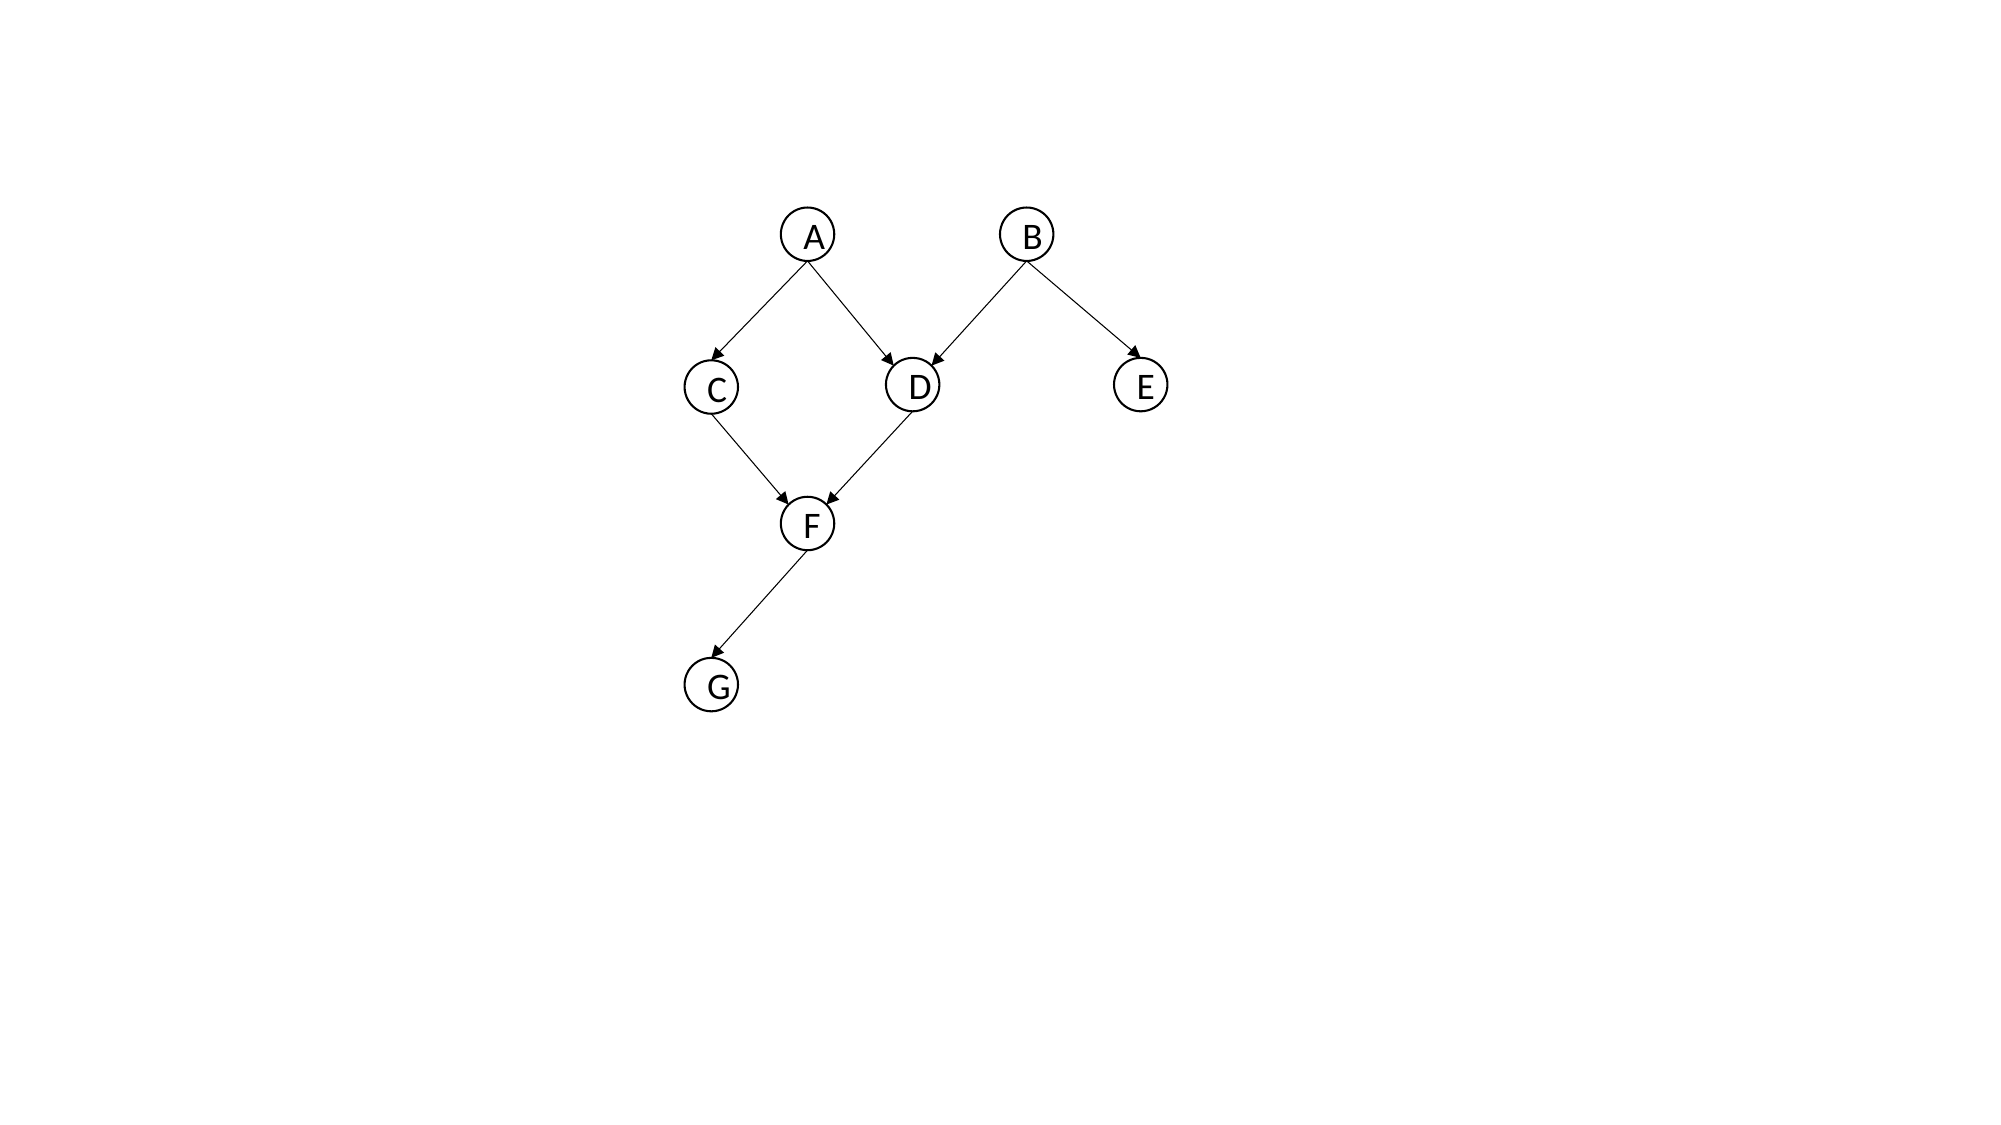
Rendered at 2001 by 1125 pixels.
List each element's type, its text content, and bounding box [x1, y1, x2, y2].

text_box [711, 413, 789, 505]
text_box B [998, 206, 1055, 260]
text_box D [884, 356, 941, 413]
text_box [711, 550, 808, 658]
text_box C [683, 359, 740, 415]
text_box E [1112, 356, 1169, 413]
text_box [807, 260, 894, 366]
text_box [826, 411, 913, 505]
text_box F [779, 495, 836, 552]
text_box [1026, 260, 1141, 358]
text_box G [683, 656, 740, 713]
text_box A [779, 206, 836, 260]
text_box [931, 260, 1027, 366]
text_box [711, 260, 807, 361]
